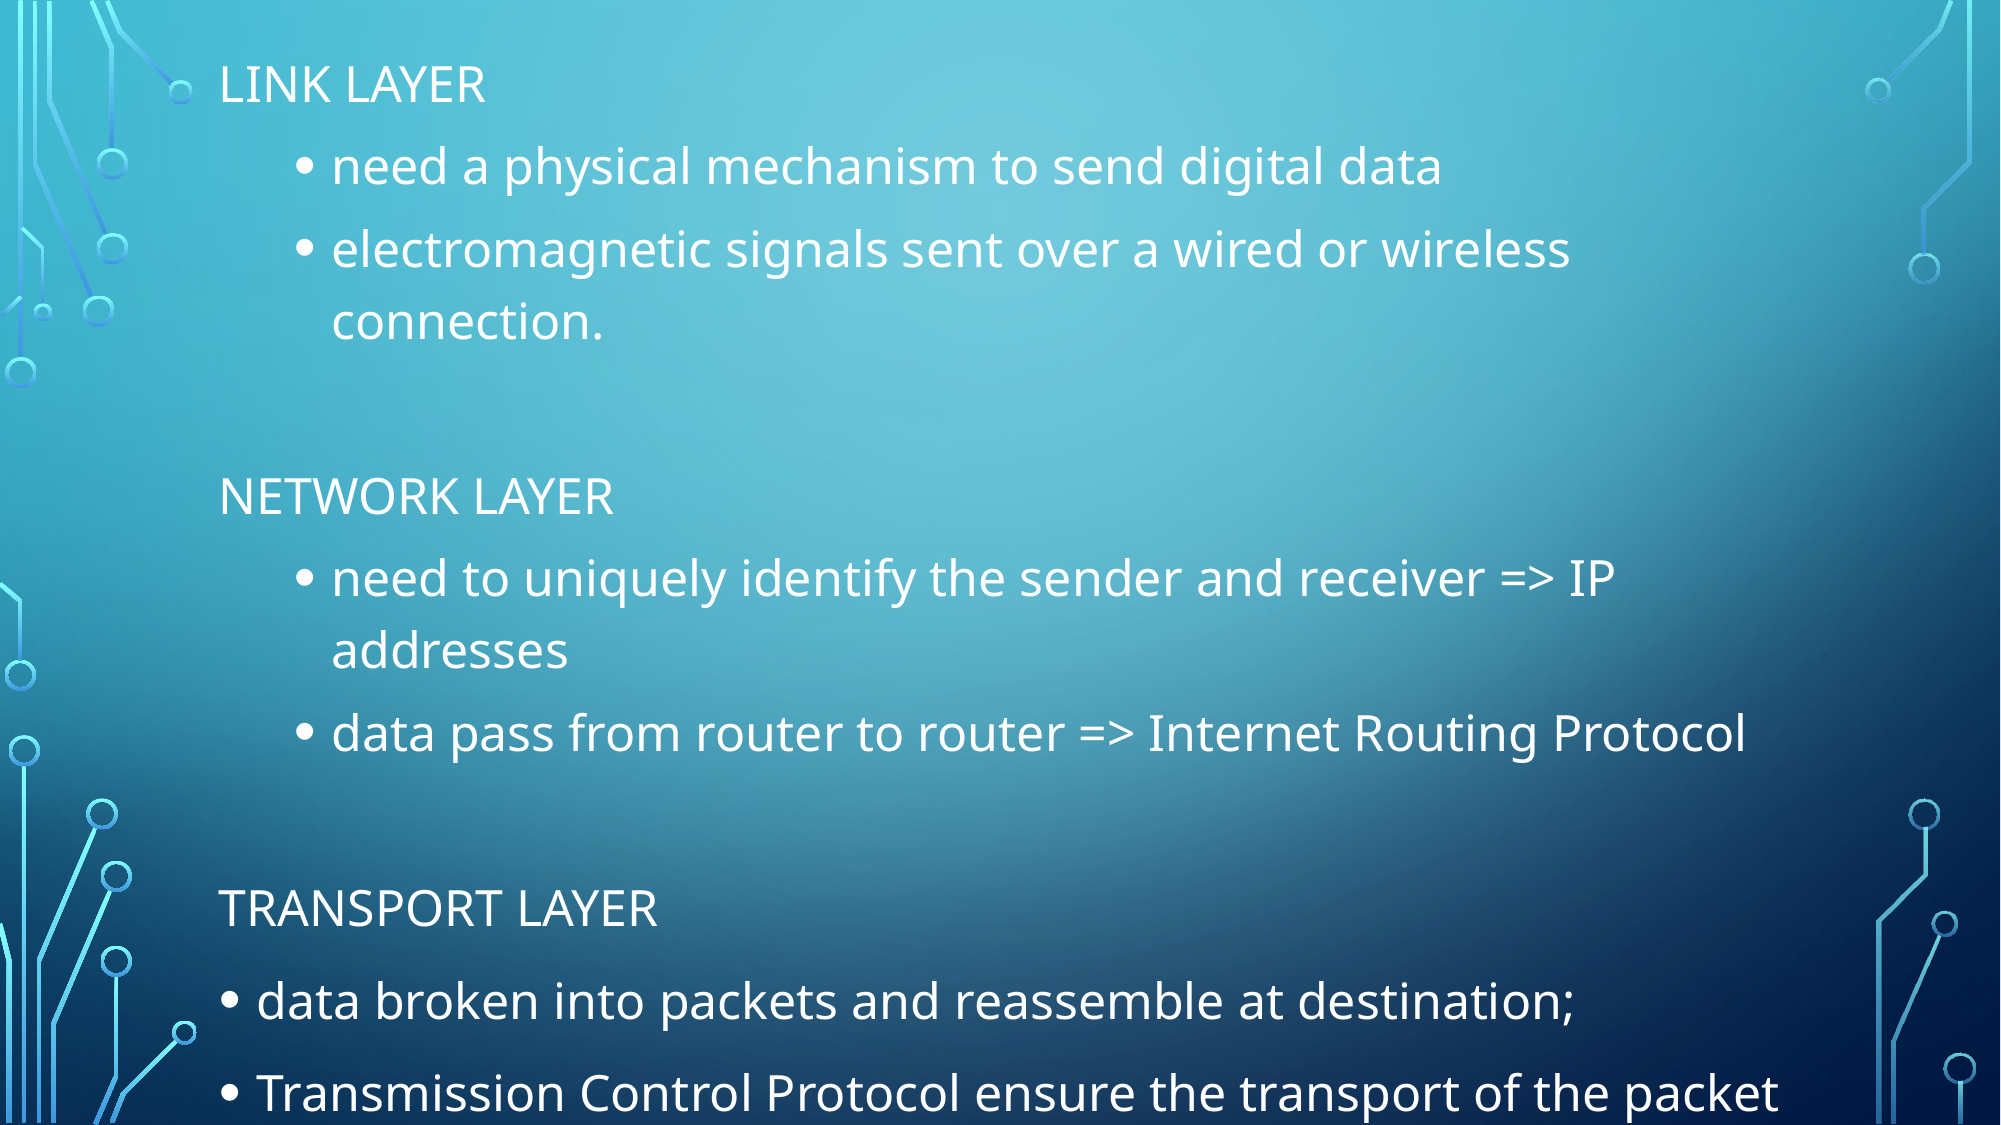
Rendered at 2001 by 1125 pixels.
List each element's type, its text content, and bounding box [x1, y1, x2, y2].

list Link layer need a physical mechanism to send digital data electromagnetic signals sent over a wired or wireless connection. Network layer need to uniquely identify the sender and receiver => IP addresses data pass from router to router => Internet Routing Protocol Transport Layer data broken into packets and reassemble at destination; Transmission Control Protocol ensure the transport of the packet (or UDP but less reliable) [204, 32, 1846, 949]
